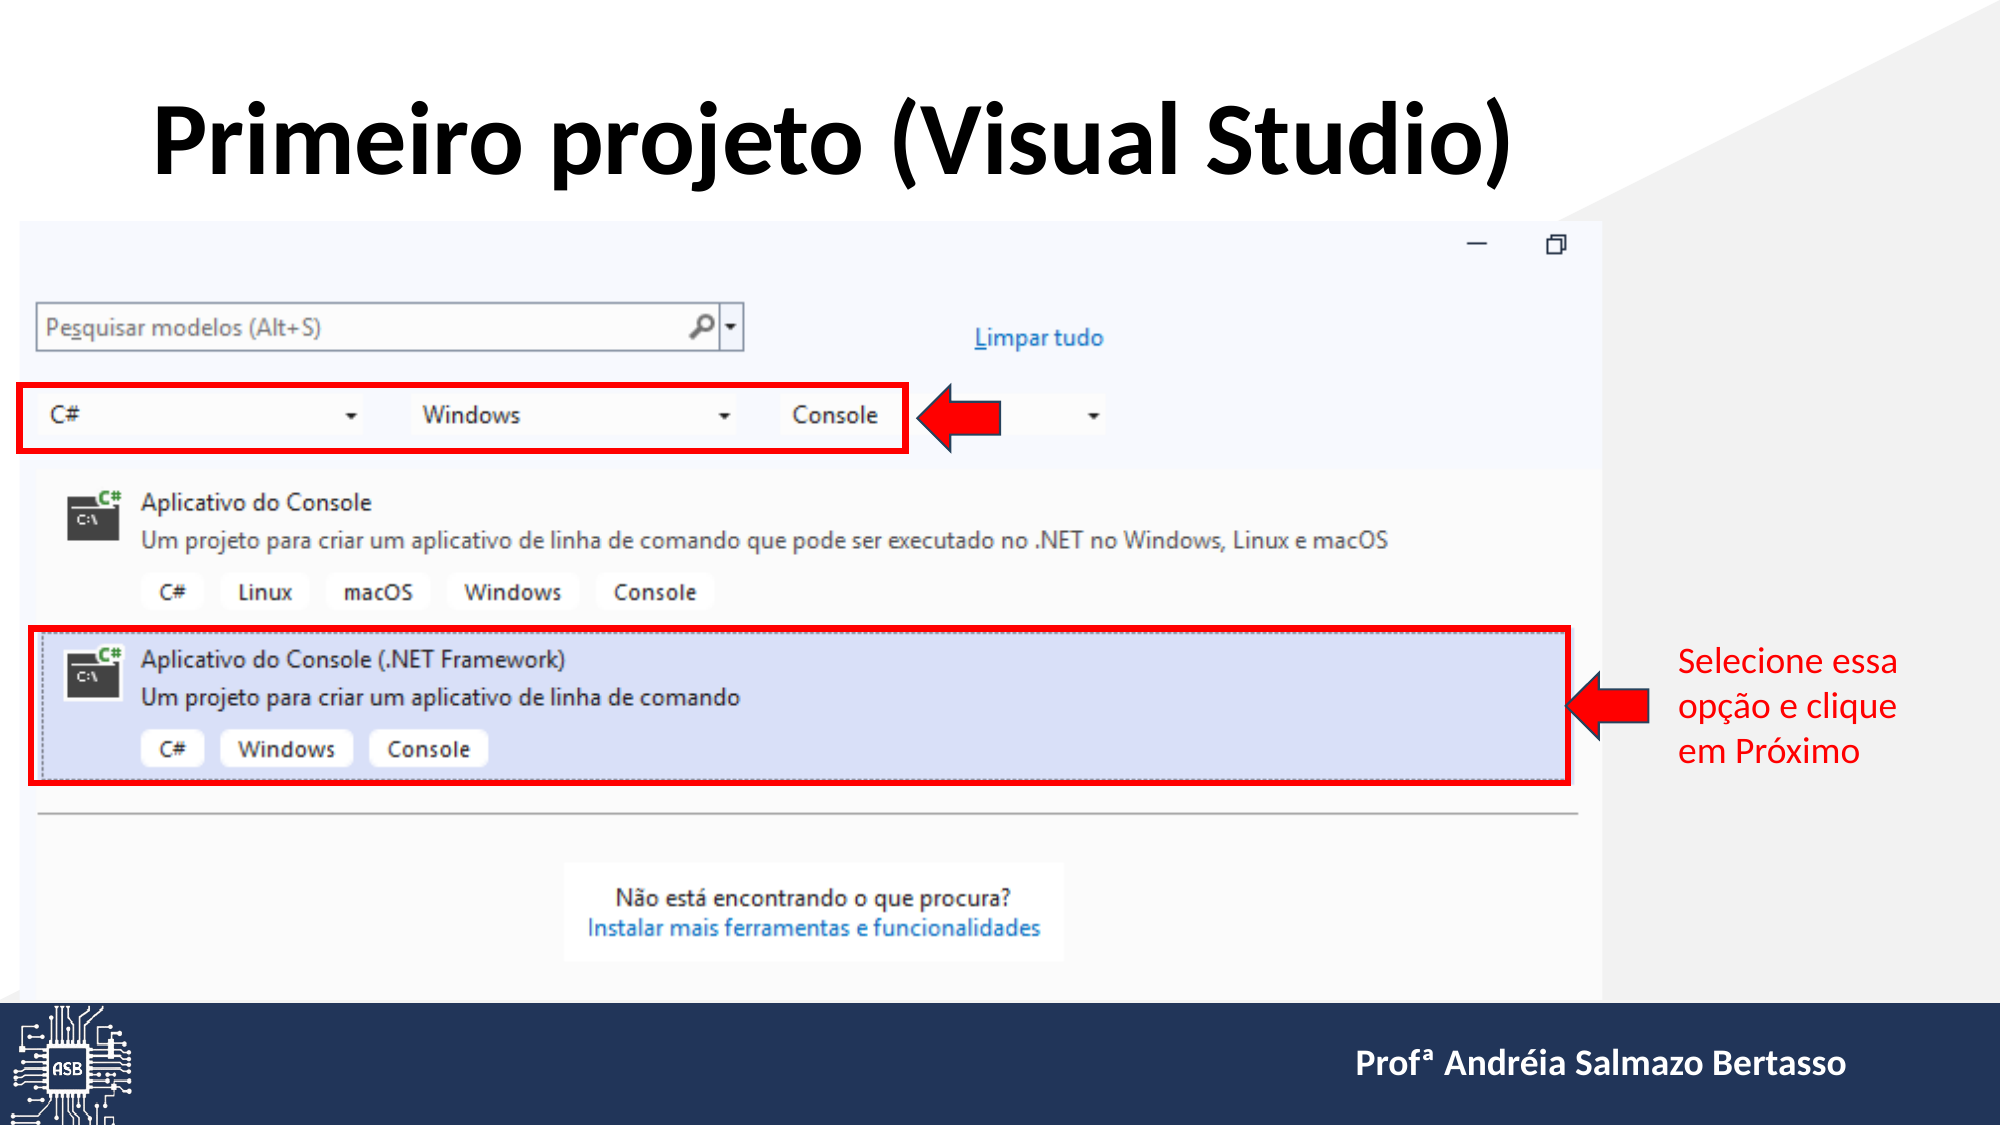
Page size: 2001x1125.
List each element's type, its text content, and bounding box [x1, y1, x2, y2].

text_box Selecione essa opção e clique em Próximo [1663, 628, 1969, 779]
text_box [1603, 688, 1650, 724]
title Primeiro projeto (Visual Studio) [137, 59, 1863, 222]
picture [5, 221, 1603, 1125]
